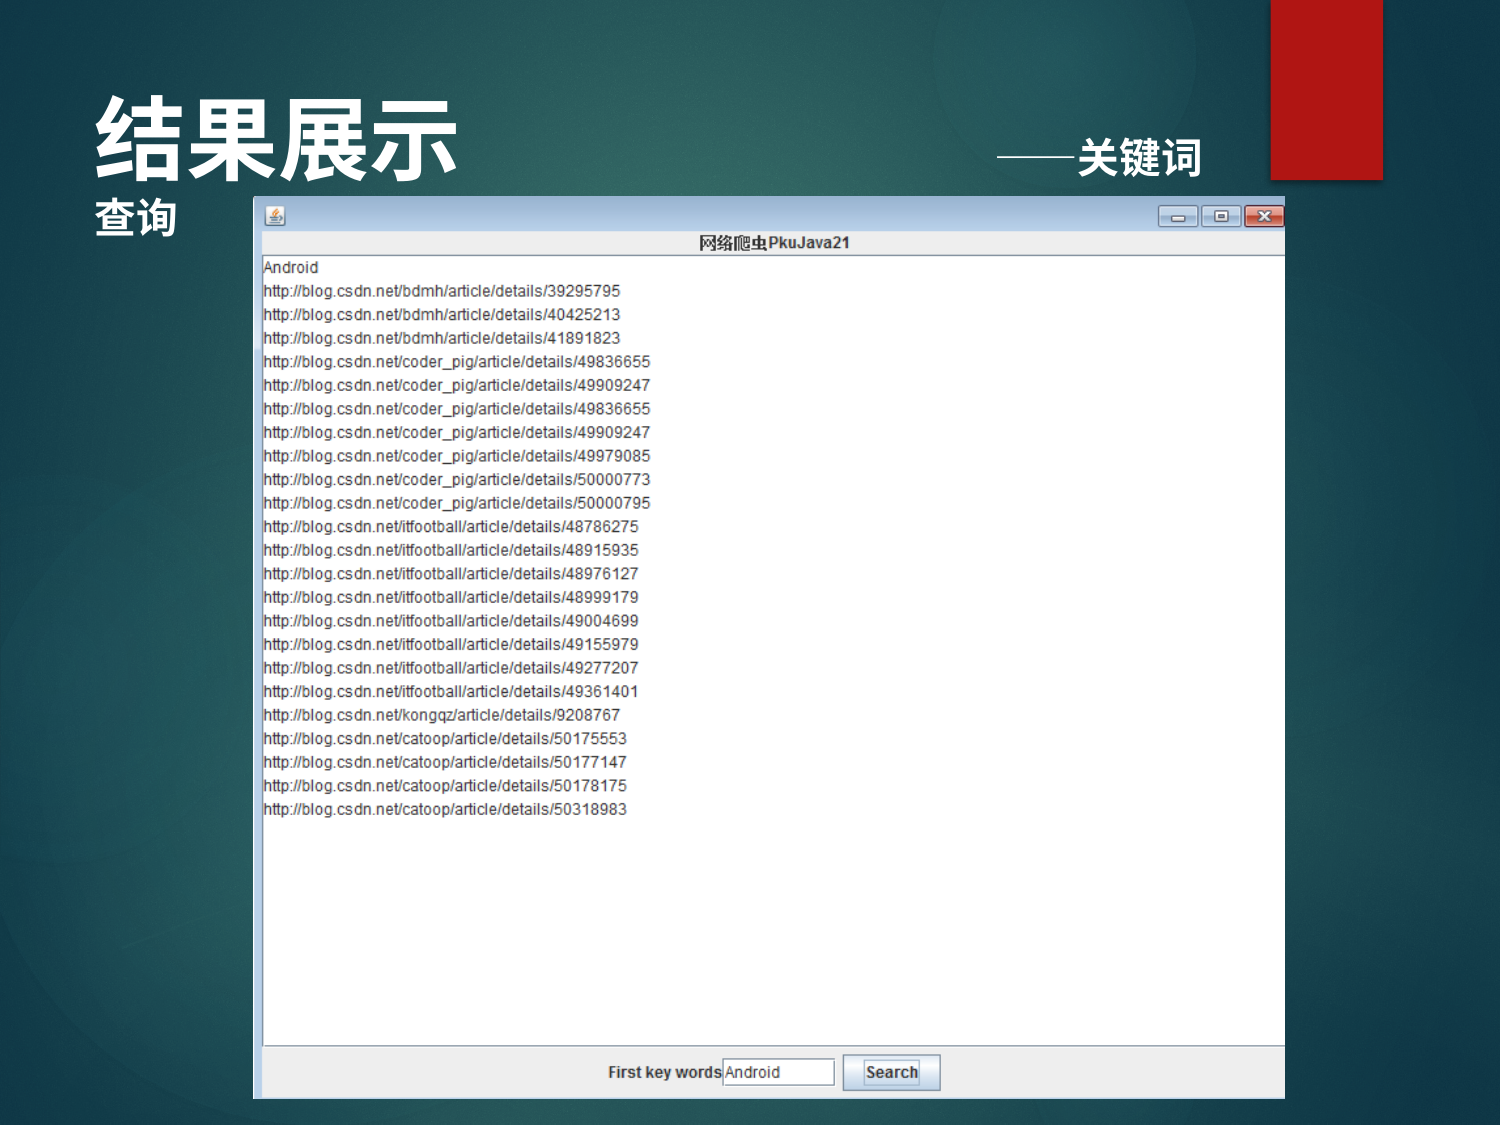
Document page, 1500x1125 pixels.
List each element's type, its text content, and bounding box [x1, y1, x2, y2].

title 结果展示 ——关键词查询 [79, 74, 1237, 230]
picture [253, 196, 1285, 1099]
